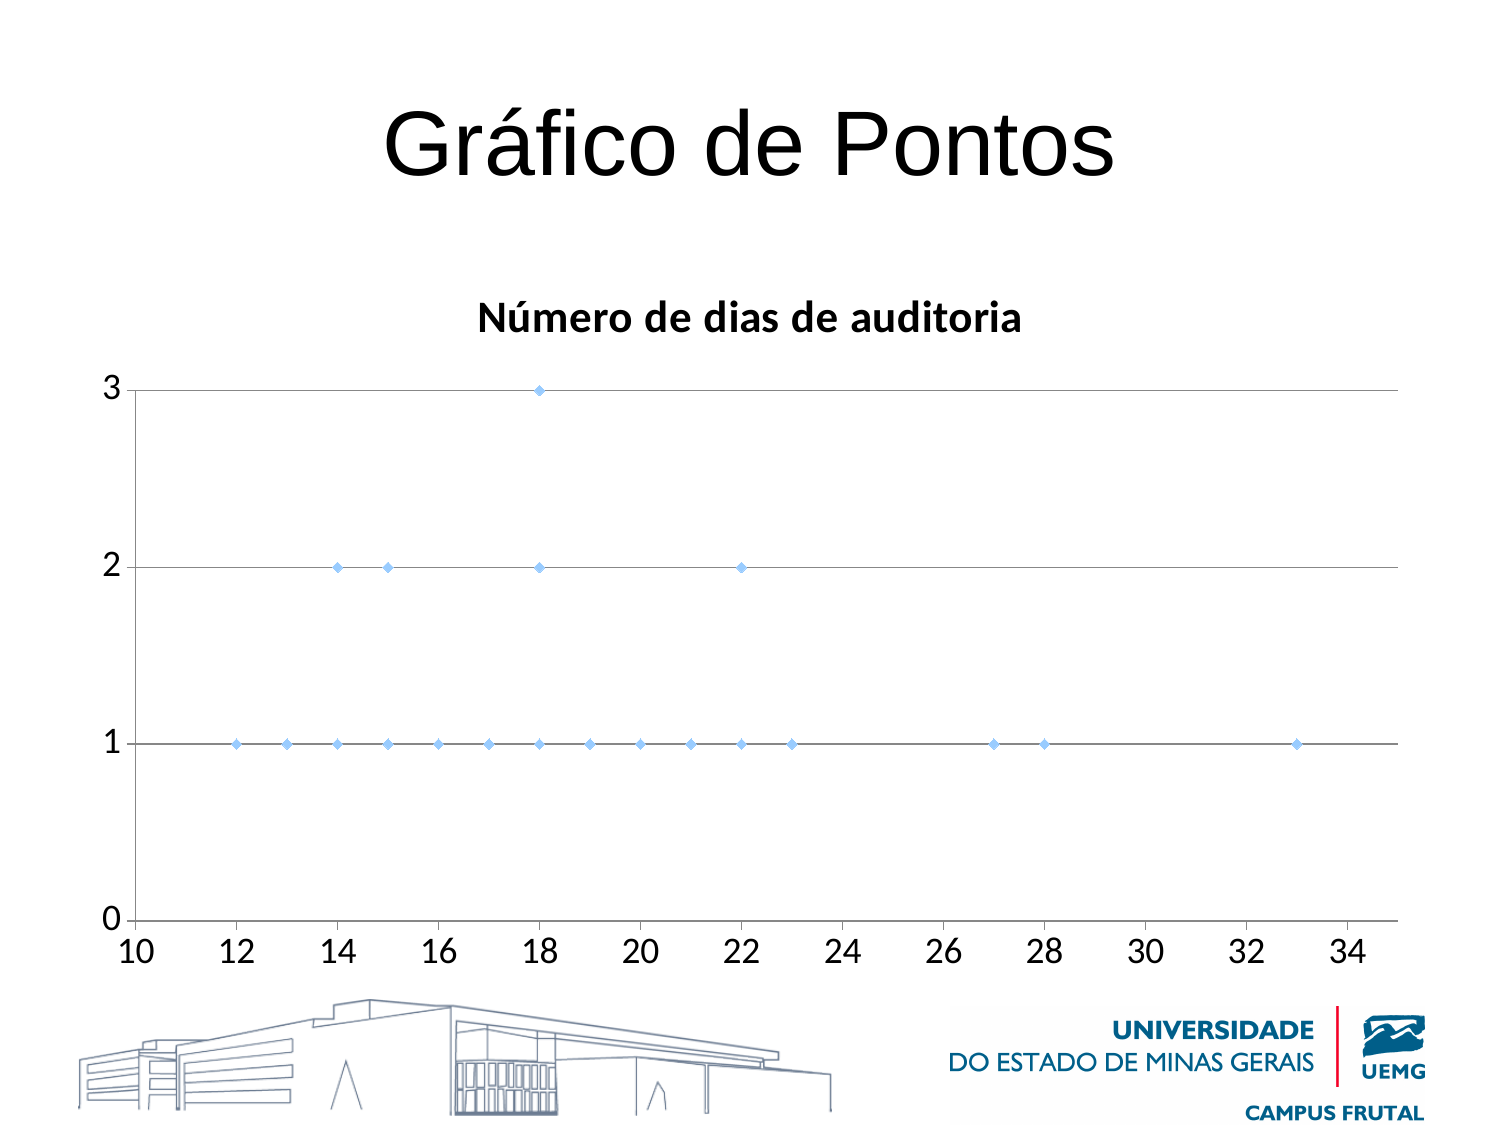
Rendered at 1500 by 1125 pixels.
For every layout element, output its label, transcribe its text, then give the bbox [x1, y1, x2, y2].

chart [74, 262, 1426, 988]
picture [1391, 1028, 1410, 1038]
picture [1415, 1067, 1425, 1075]
picture [950, 1006, 1425, 1125]
picture [1371, 1020, 1416, 1030]
picture [78, 999, 832, 1116]
picture [953, 1056, 963, 1068]
title Gráfico de Pontos [75, 45, 1425, 233]
